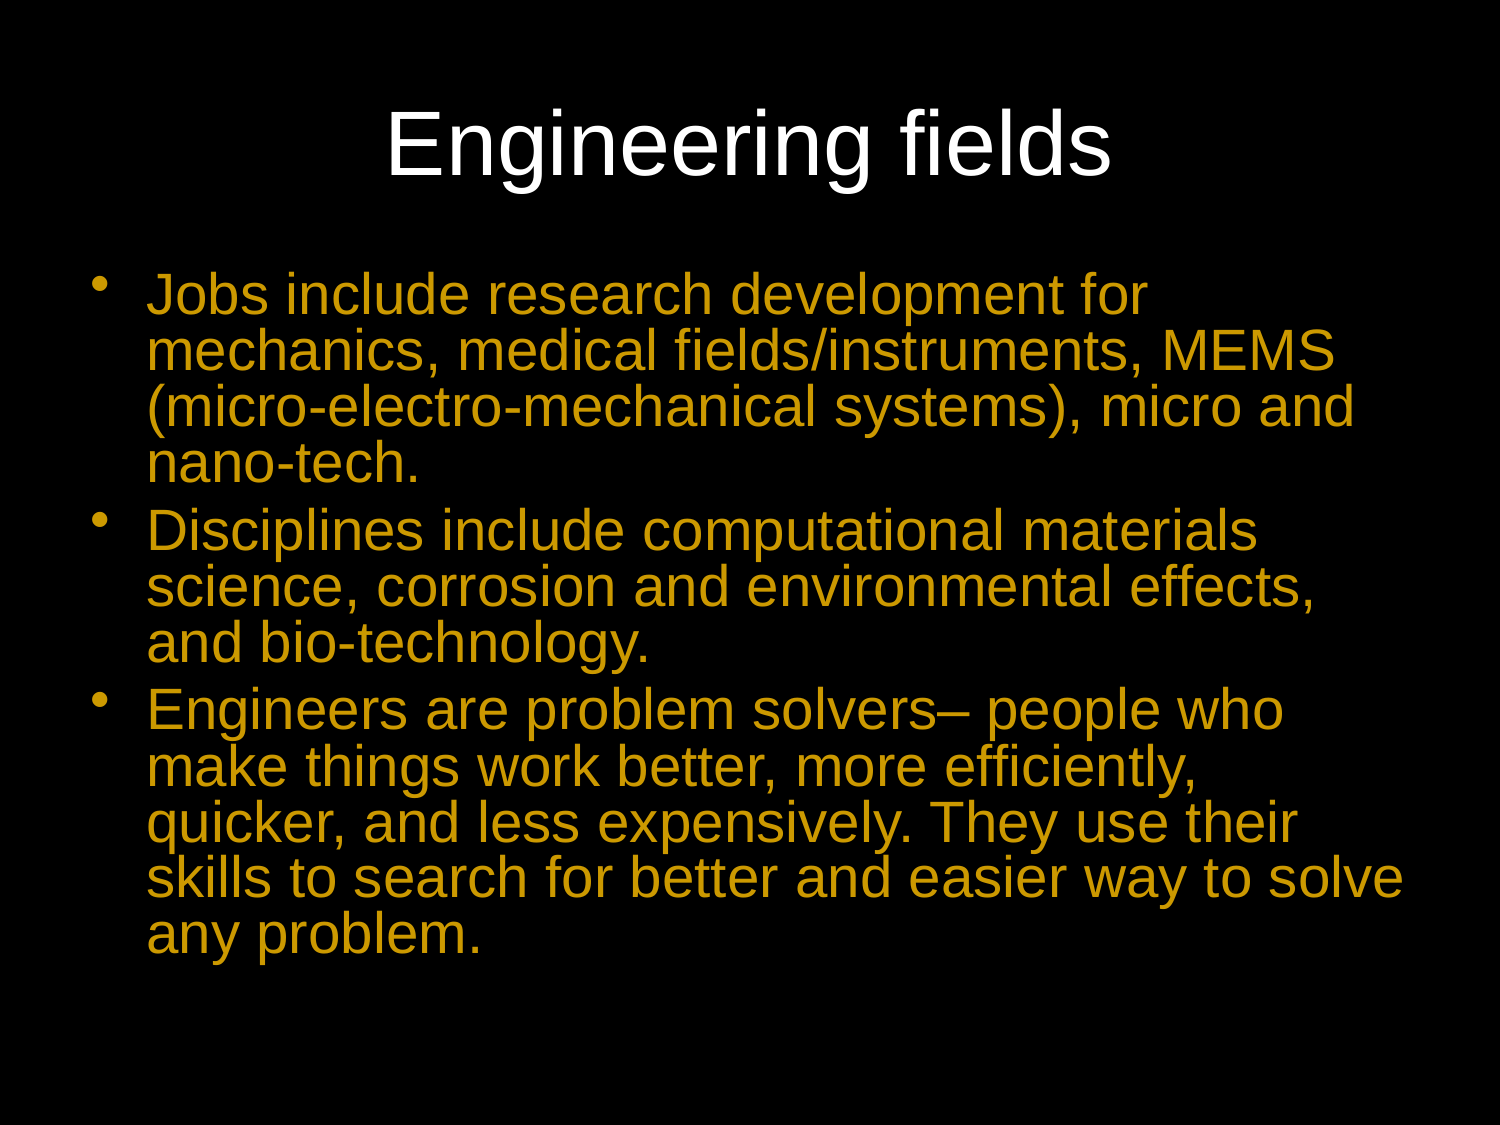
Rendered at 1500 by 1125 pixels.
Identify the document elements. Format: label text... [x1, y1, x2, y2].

list Jobs include research development for mechanics, medical fields/instruments, MEMS (micro-electro-mechanical systems), micro and nano-tech. Disciplines include computational materials science, corrosion and environmental effects, and bio-technology. Engineers are problem solvers– people who make things work better, more efficiently, quicker, and less expensively. They use their skills to search for better and easier way to solve any problem. [74, 262, 1426, 1006]
title Engineering fields [74, 44, 1426, 233]
